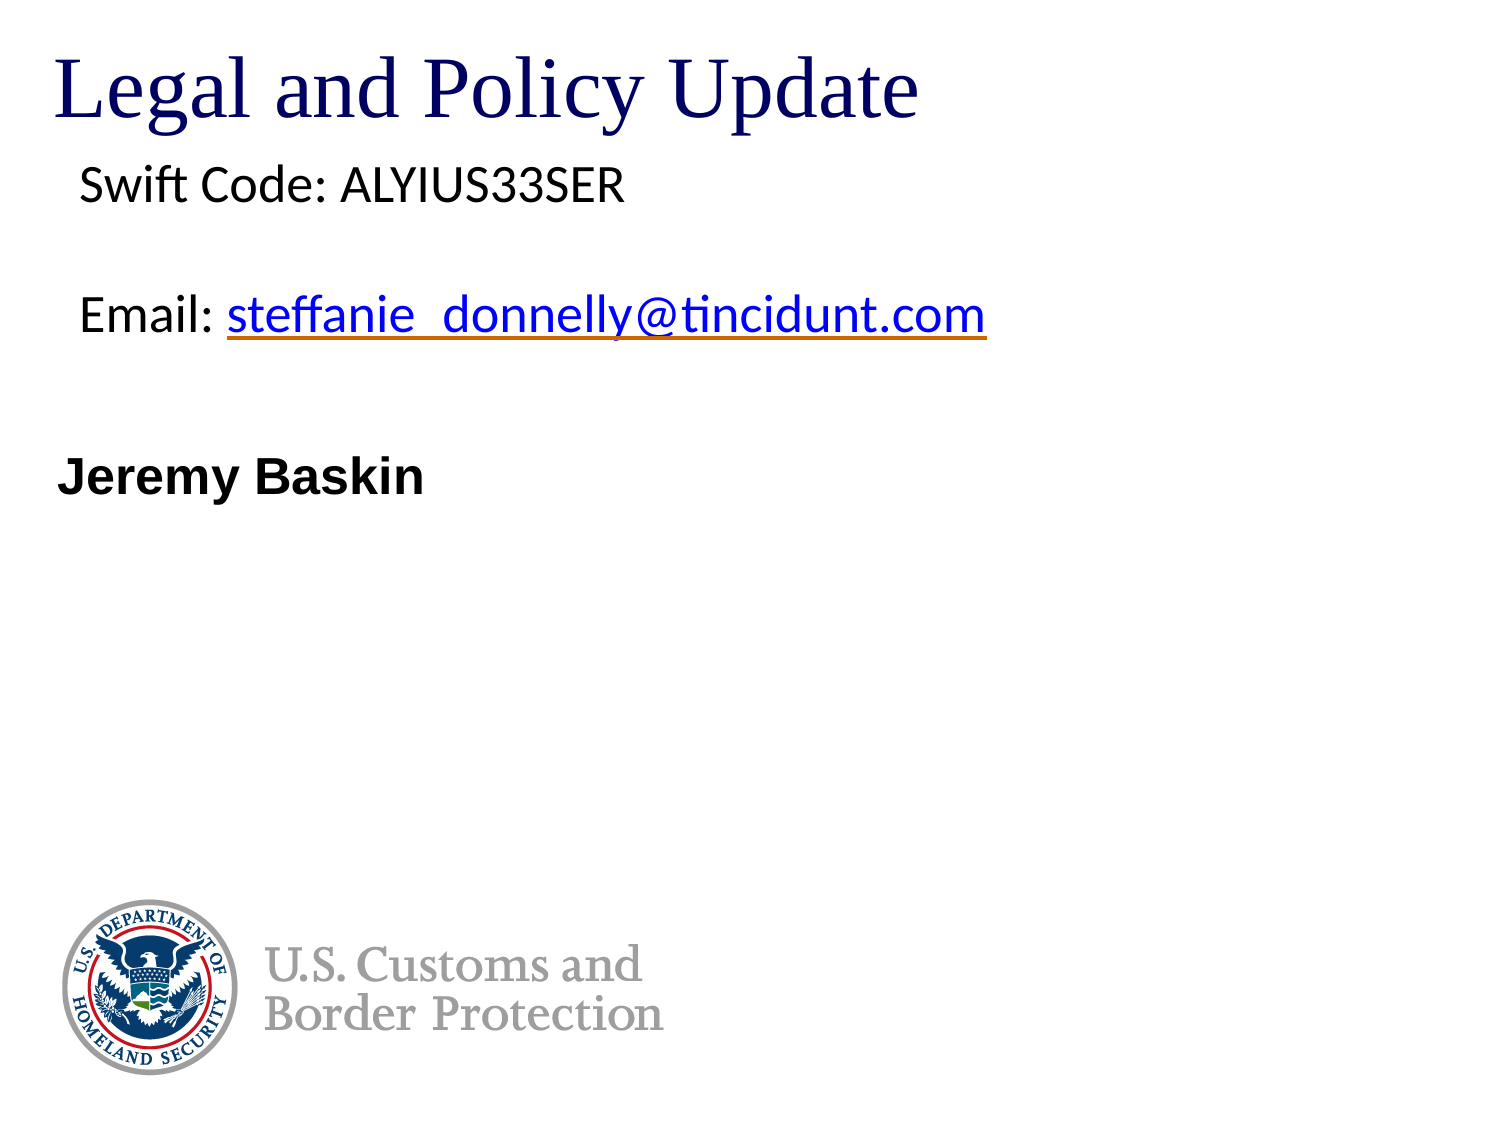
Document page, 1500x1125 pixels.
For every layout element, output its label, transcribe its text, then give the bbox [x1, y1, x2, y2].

title Legal and Policy Update [52, 29, 1500, 146]
picture [62, 887, 676, 1088]
text_box Jeremy Baskin [50, 434, 700, 575]
list Swift Code: ALYIUS33SER Email: steffanie_donnelly@tincidunt.com [78, 147, 1355, 433]
